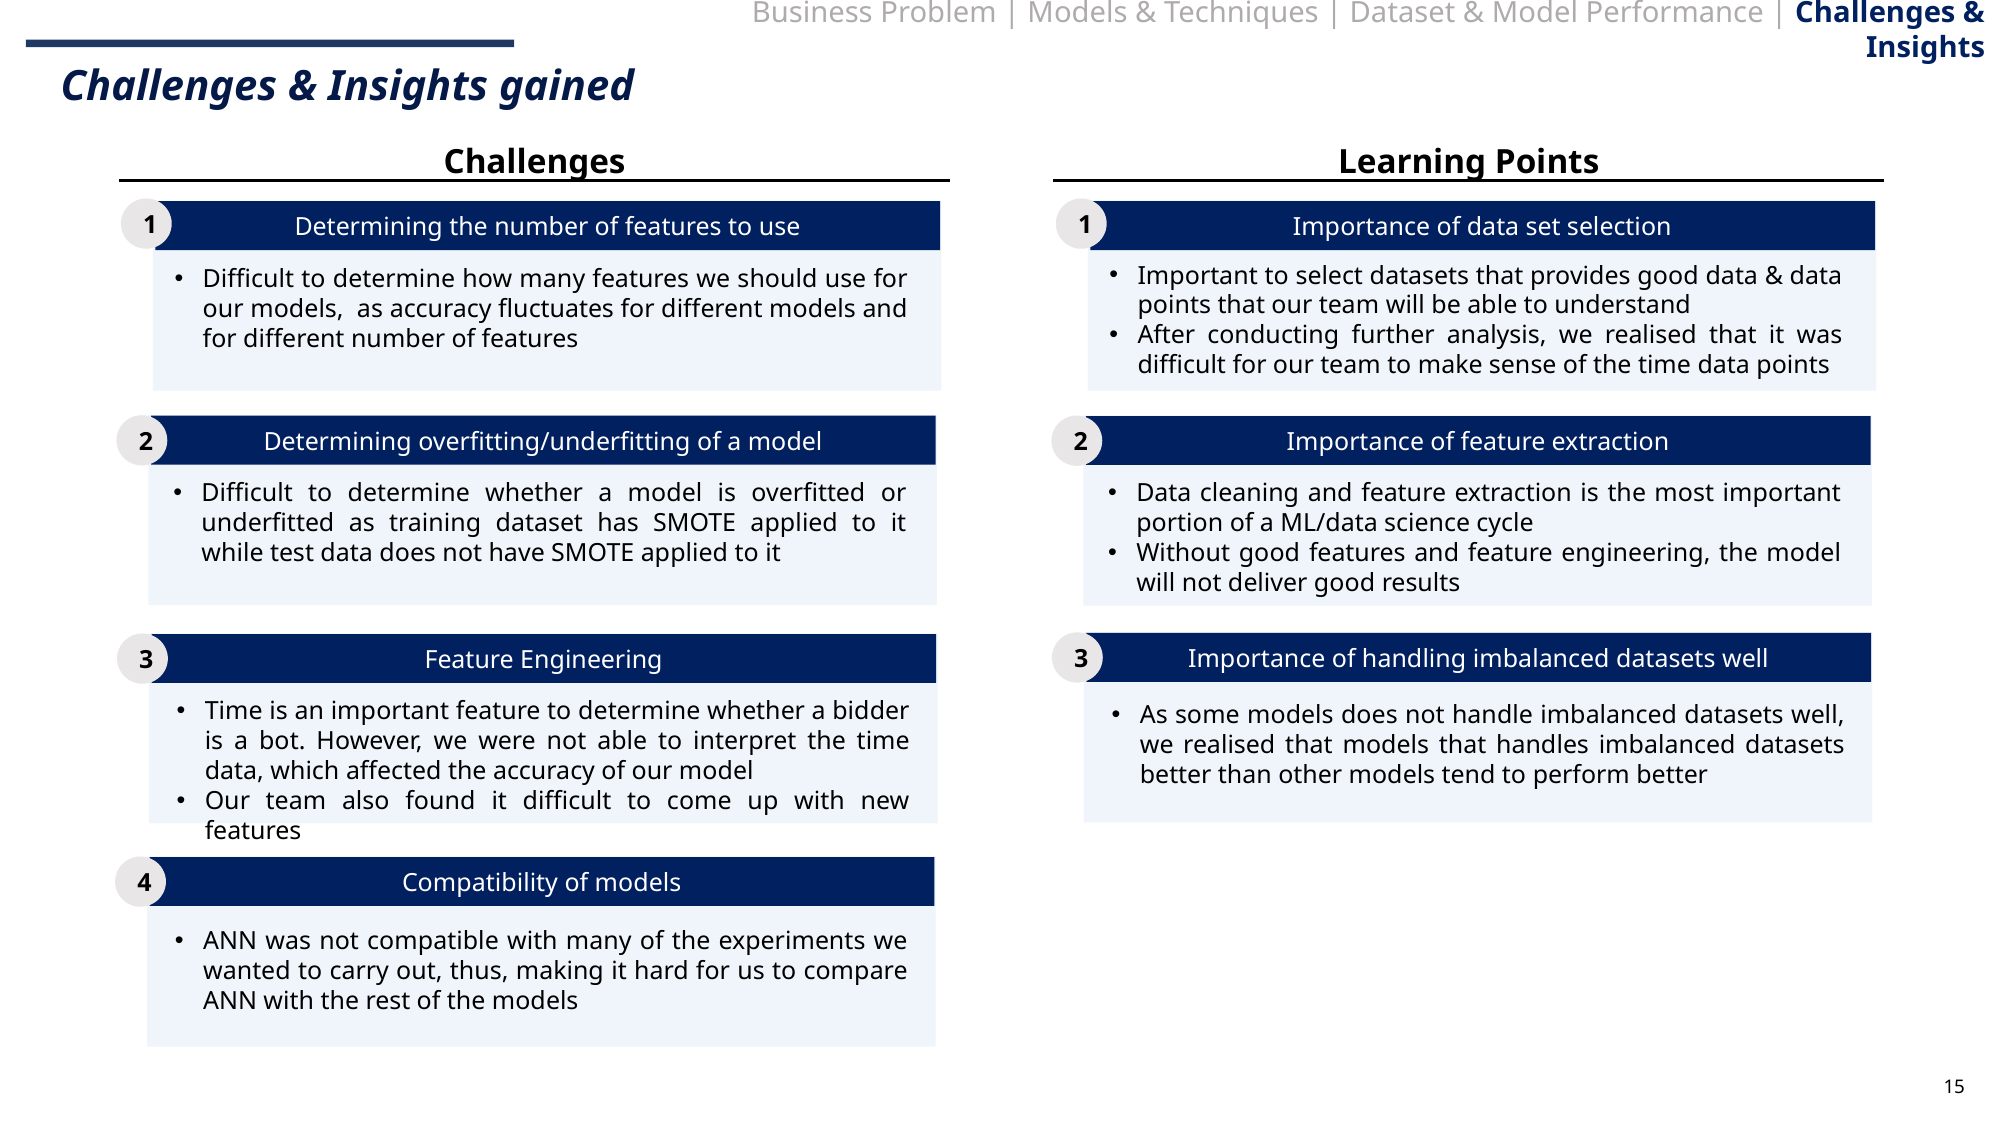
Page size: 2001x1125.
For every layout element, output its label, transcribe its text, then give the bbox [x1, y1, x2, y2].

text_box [116, 415, 938, 606]
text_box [1051, 632, 1873, 823]
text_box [120, 198, 942, 391]
text_box Learning Points [1104, 182, 1833, 190]
text_box Challenges [170, 182, 899, 190]
list Challenges & Insights gained [45, 56, 1955, 159]
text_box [1055, 198, 1877, 391]
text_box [117, 633, 938, 824]
text_box Challenges [170, 130, 899, 179]
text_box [1051, 415, 1872, 606]
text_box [115, 856, 936, 1047]
text_box Learning Points [1104, 130, 1833, 179]
